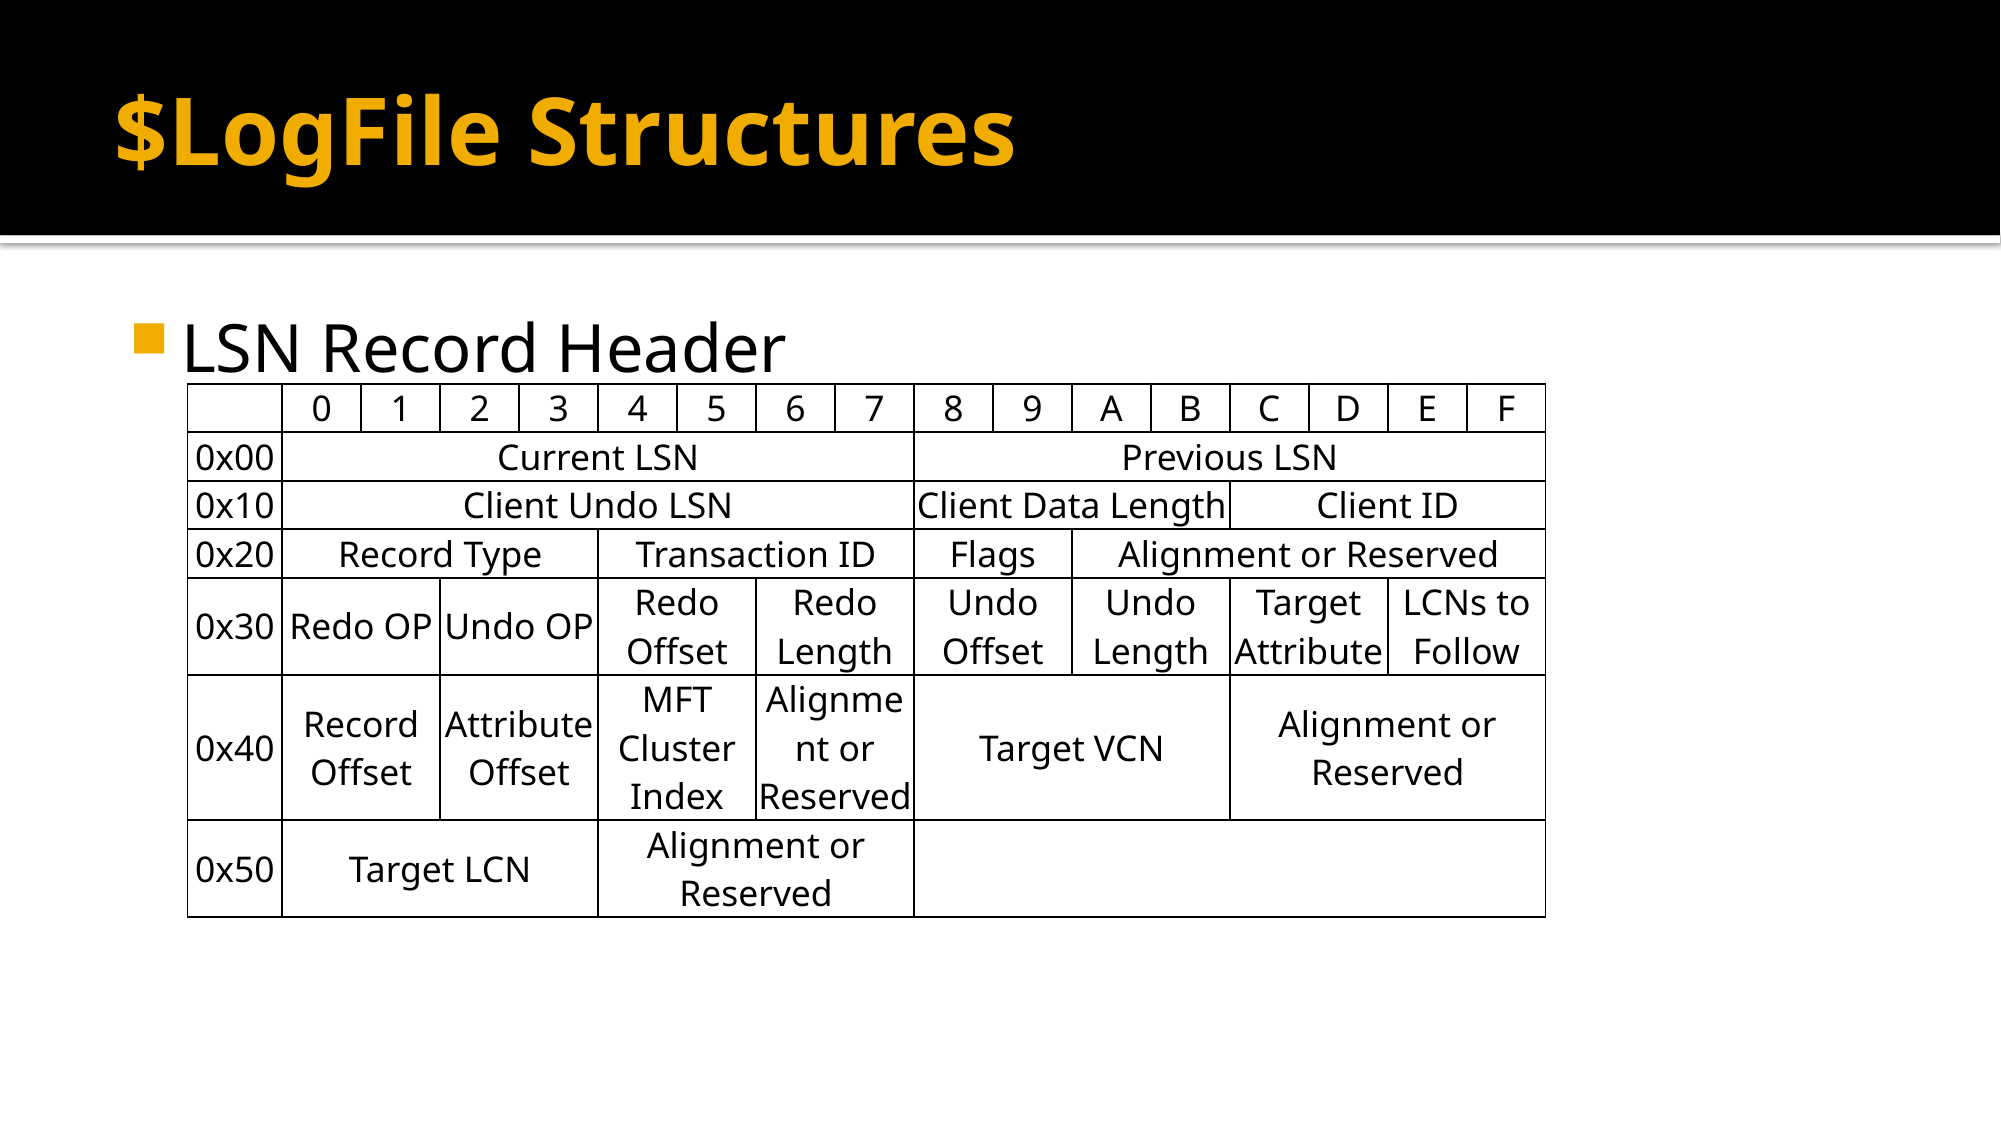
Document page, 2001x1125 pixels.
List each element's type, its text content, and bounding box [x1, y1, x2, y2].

table_cell Transaction ID [599, 530, 913, 577]
table_cell Client Undo LSN [283, 482, 913, 528]
table_cell 0x00 [188, 433, 281, 480]
table_header [188, 385, 281, 431]
table_cell Redo Offset [599, 579, 755, 674]
table_header 1 [362, 385, 439, 431]
table_cell Target LCN [283, 821, 597, 916]
table_cell Alignment or Reserved [1231, 676, 1545, 819]
table_cell LCNs to Follow [1389, 579, 1545, 674]
table_header 3 [520, 385, 597, 431]
table_cell Client Data Length [915, 482, 1229, 528]
table_cell Flags [915, 530, 1071, 577]
table_cell Alignment or Reserved [599, 821, 913, 916]
table_header F [1468, 385, 1545, 431]
table_cell Redo Length [757, 579, 913, 674]
table_cell 0x30 [188, 579, 281, 674]
table_cell Alignment or Reserved [1073, 530, 1545, 577]
table_cell Attribute Offset [441, 676, 597, 819]
table_cell Undo OP [441, 579, 597, 674]
table_header 9 [994, 385, 1071, 431]
table_cell Undo Length [1073, 579, 1229, 674]
table_header D [1310, 385, 1387, 431]
table_header 5 [678, 385, 755, 431]
table_header 0 [283, 385, 360, 431]
table_cell Redo OP [283, 579, 439, 674]
table_cell MFT Cluster Index [599, 676, 755, 819]
title $LogFile Structures [99, 25, 1900, 231]
table_header B [1152, 385, 1229, 431]
table_header 7 [836, 385, 913, 431]
table_cell 0x50 [188, 821, 281, 916]
table_header 6 [757, 385, 834, 431]
table_cell Target Attribute [1231, 579, 1387, 674]
table_header 2 [441, 385, 518, 431]
table_cell Current LSN [283, 433, 913, 480]
table_header A [1073, 385, 1150, 431]
table_cell Record Offset [283, 676, 439, 819]
table_header C [1231, 385, 1308, 431]
list LSN Record Header [99, 291, 1900, 1050]
table_cell 0x10 [188, 482, 281, 528]
table_cell 0x40 [188, 676, 281, 819]
table_cell Previous LSN [915, 433, 1545, 480]
table_cell [915, 821, 1545, 916]
table_header 4 [599, 385, 676, 431]
table_cell Record Type [283, 530, 597, 577]
table_cell Alignment or Reserved [757, 676, 913, 819]
table_header E [1389, 385, 1466, 431]
table_cell Target VCN [915, 676, 1229, 819]
table_cell 0x20 [188, 530, 281, 577]
table_cell Client ID [1231, 482, 1545, 528]
table_header 8 [915, 385, 992, 431]
table_cell Undo Offset [915, 579, 1071, 674]
